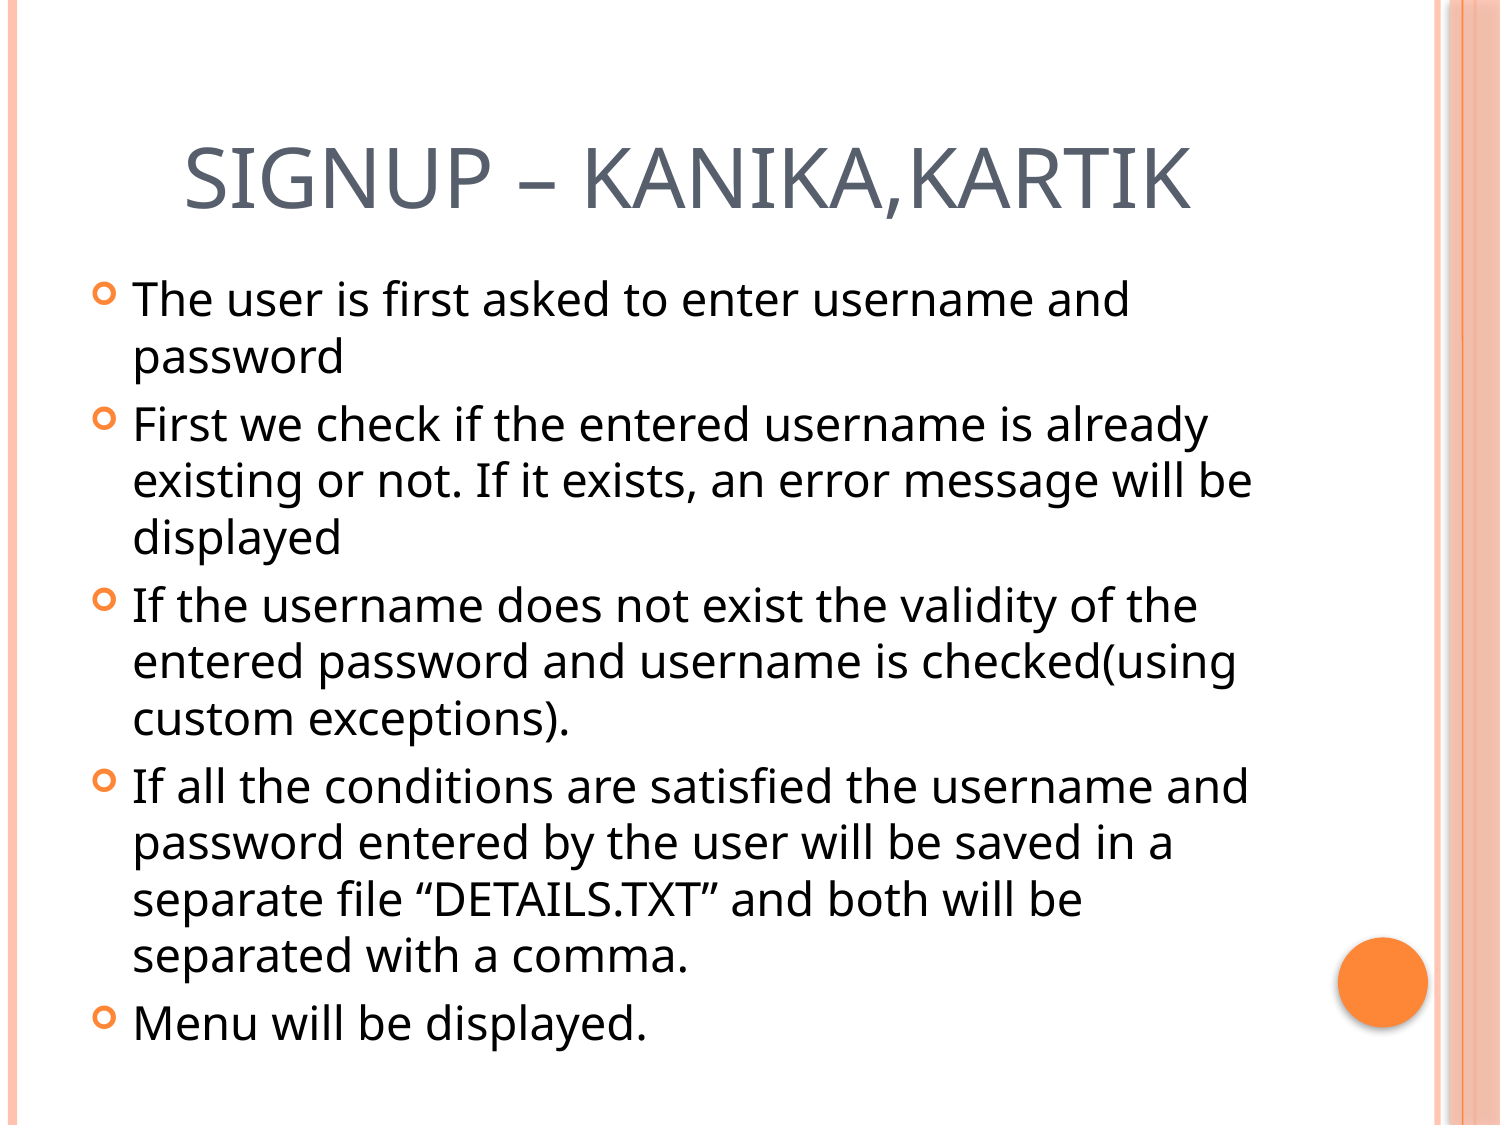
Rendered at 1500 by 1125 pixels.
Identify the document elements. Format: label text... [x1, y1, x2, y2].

title SIGNUP – kanika,kartik [75, 45, 1300, 233]
list The user is first asked to enter username and password First we check if the entered username is already existing or not. If it exists, an error message will be displayed If the username does not exist the validity of the entered password and username is checked(using custom exceptions). If all the conditions are satisfied the username and password entered by the user will be saved in a separate file “DETAILS.TXT” and both will be separated with a comma. Menu will be displayed. [75, 262, 1300, 1062]
